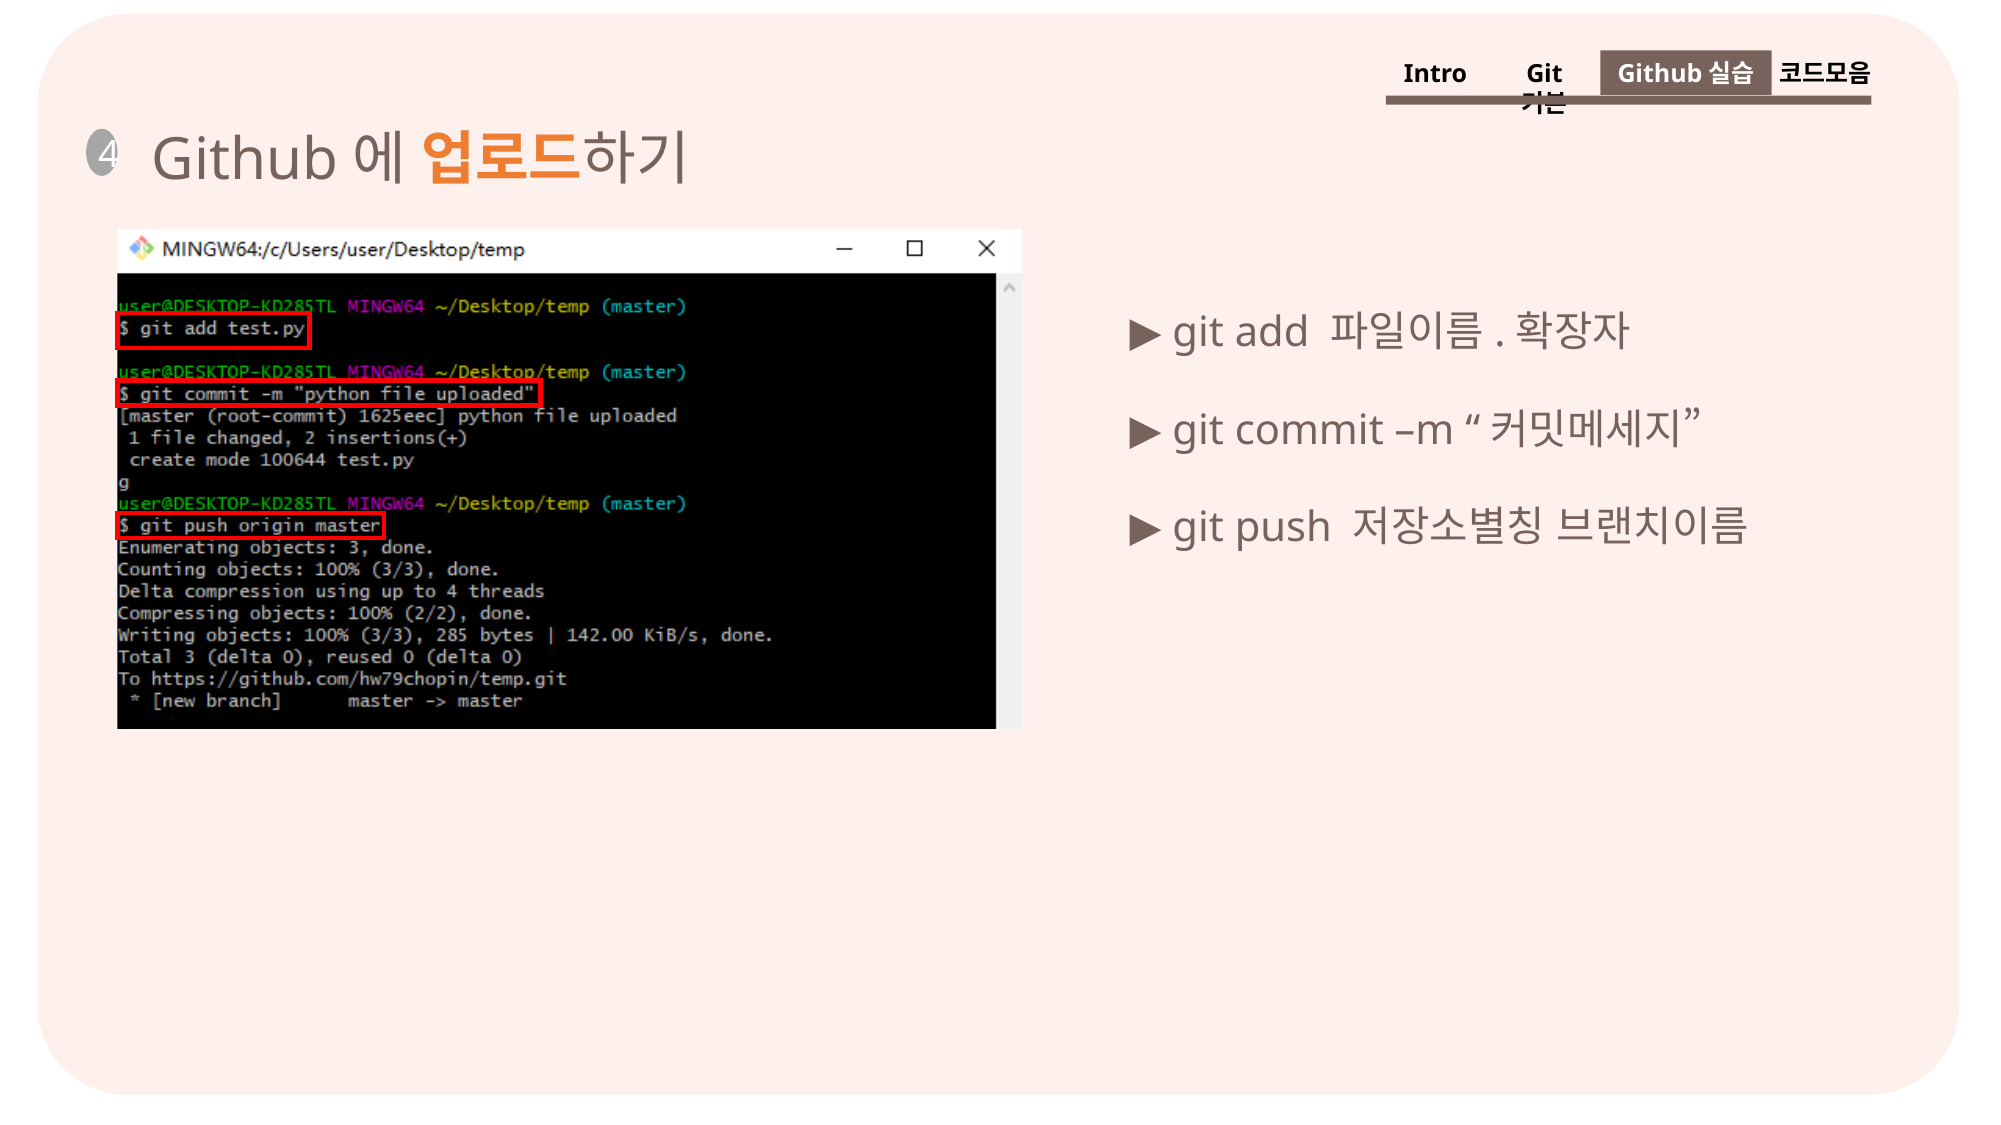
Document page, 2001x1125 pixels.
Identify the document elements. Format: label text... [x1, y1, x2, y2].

text_box ▶ git commit –m “커밋메세지” [1114, 395, 1875, 460]
picture [117, 229, 1023, 729]
text_box ▶ git push 저장소별칭 브랜치이름 [1114, 492, 1875, 558]
text_box [36, 12, 1961, 1096]
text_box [1385, 50, 1914, 105]
text_box ▶ git add 파일이름.확장자 [1114, 297, 1875, 363]
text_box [50, 114, 792, 201]
